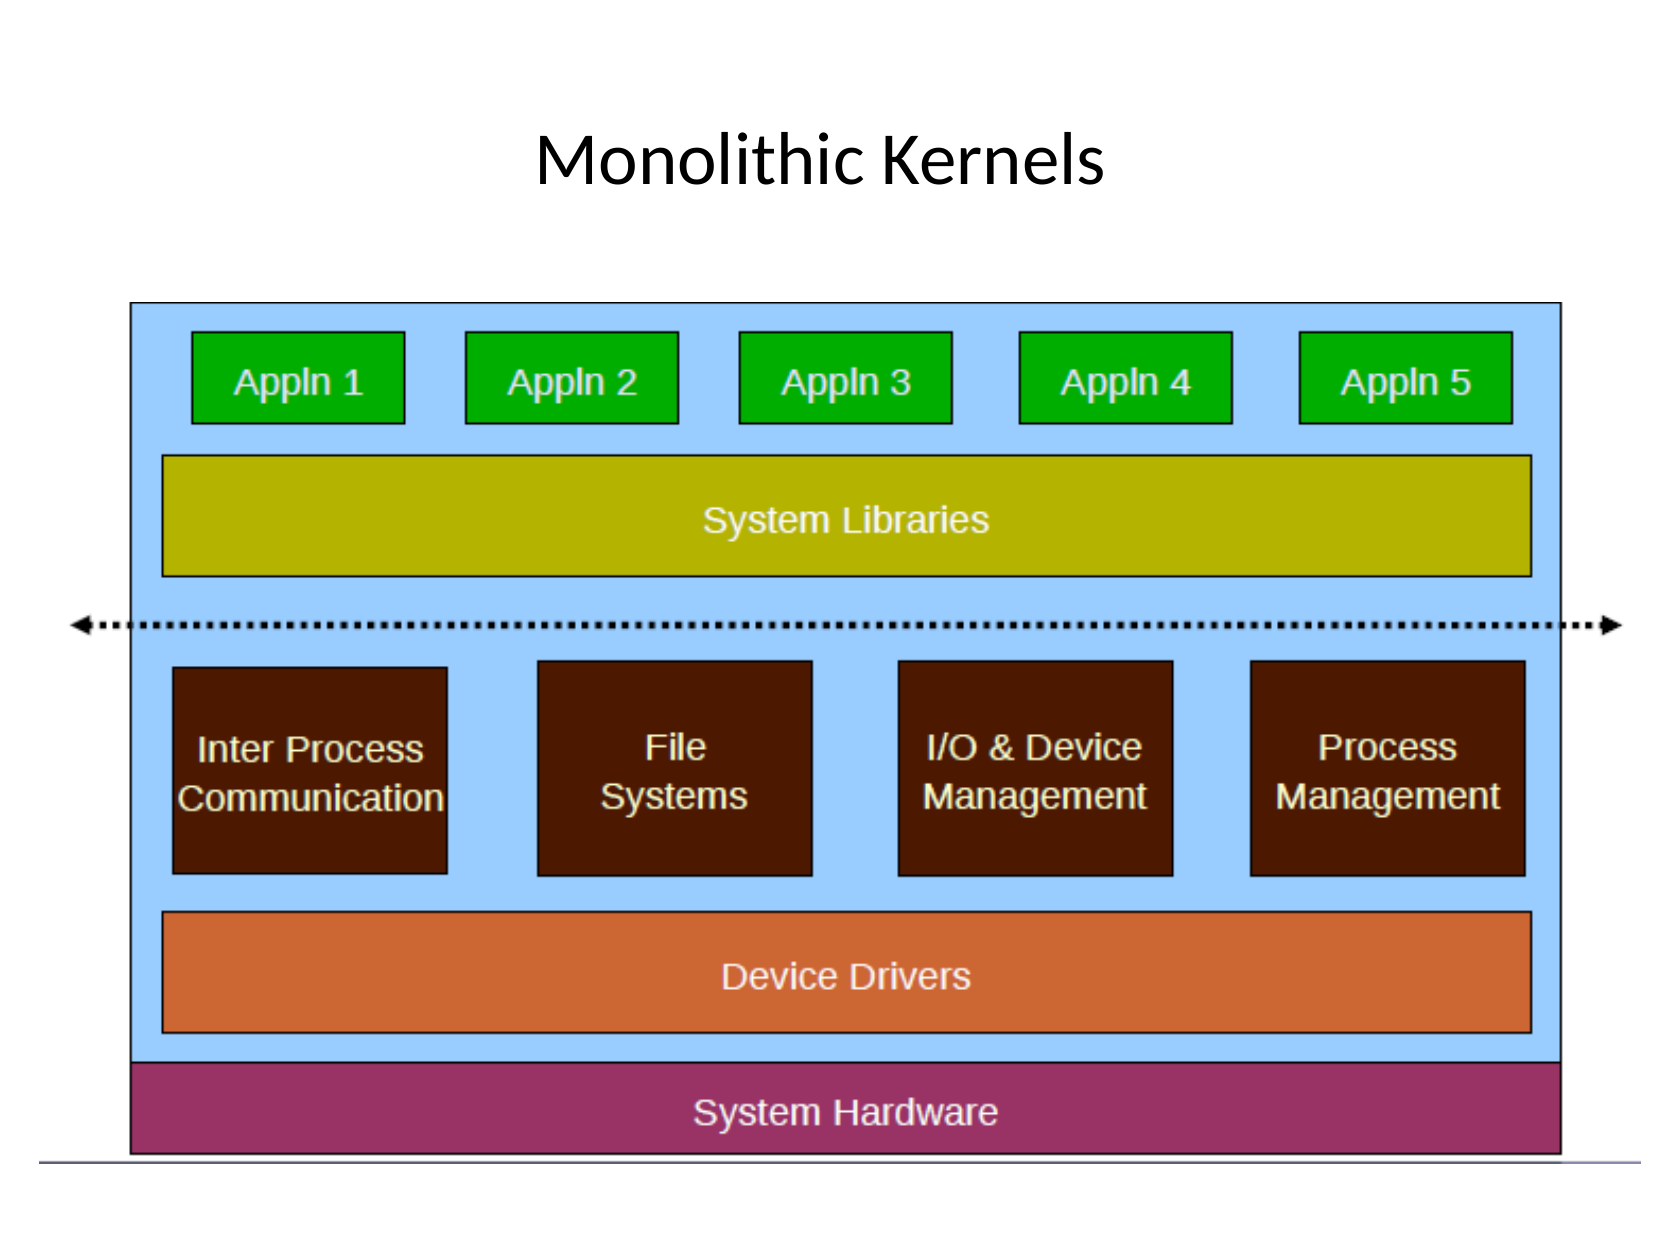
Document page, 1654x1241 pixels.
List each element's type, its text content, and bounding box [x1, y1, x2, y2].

title Monolithic Kernels [64, 70, 1577, 233]
picture [39, 302, 1641, 1165]
